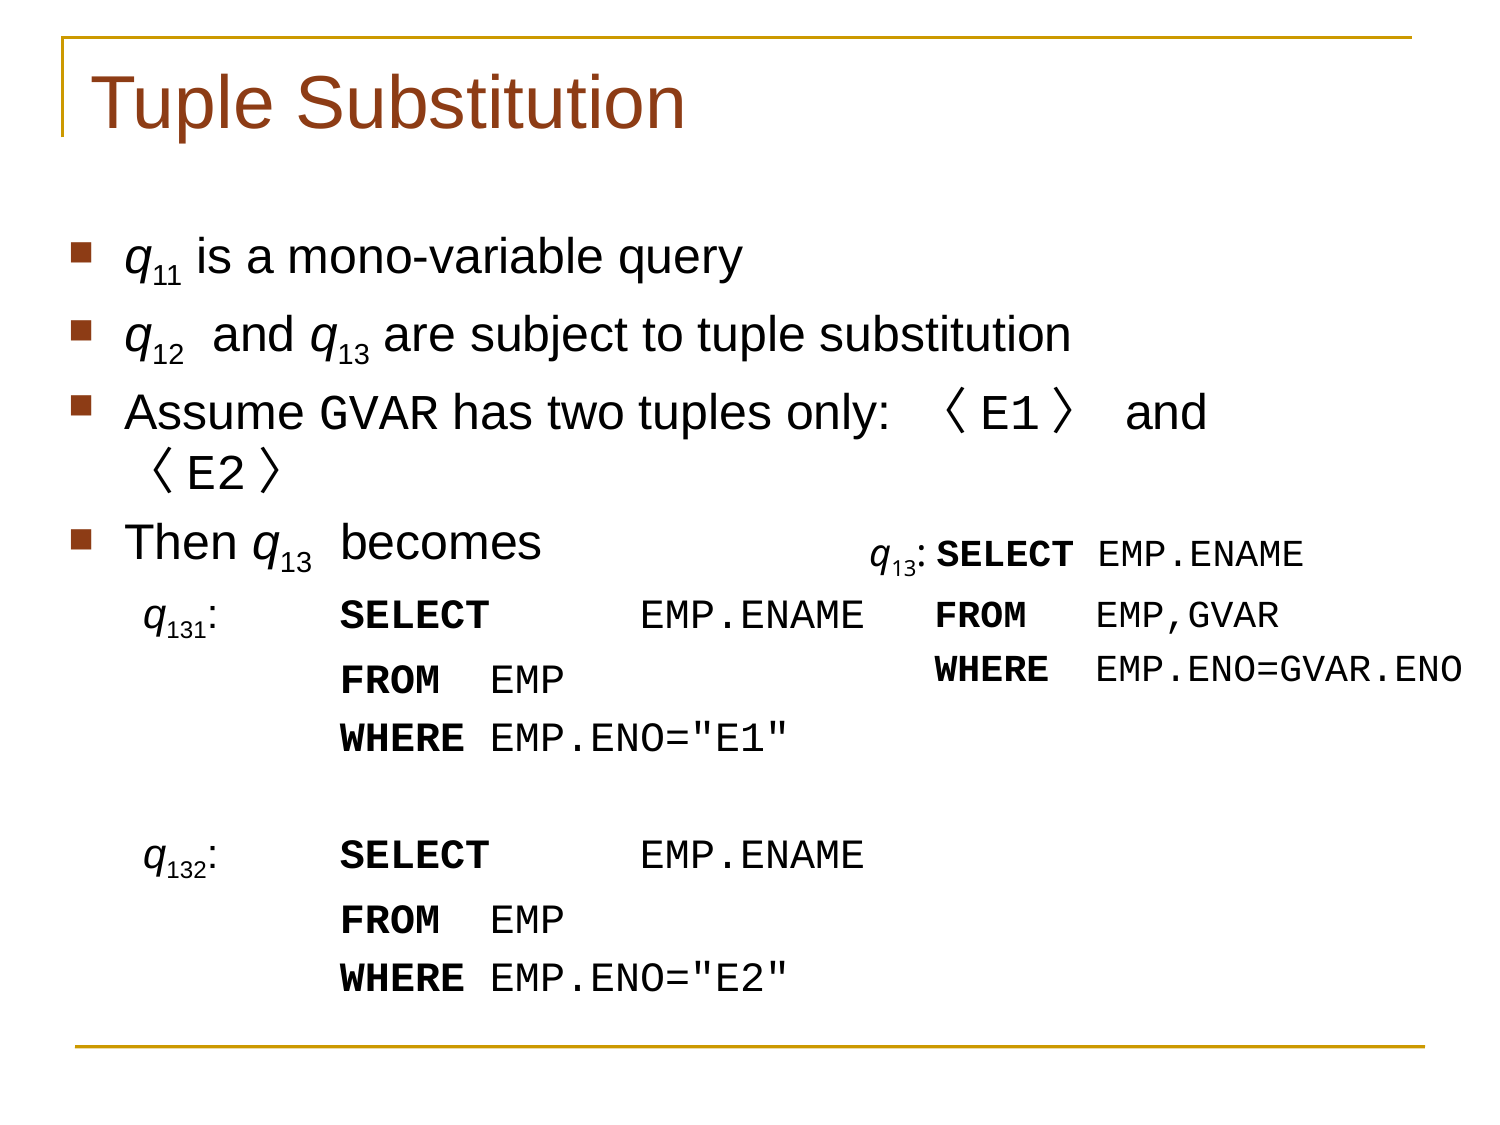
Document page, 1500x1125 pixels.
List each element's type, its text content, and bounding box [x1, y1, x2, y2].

list q11 is a mono-variable query q12 and q13 are subject to tuple substitution Assume GVAR has two tuples only: 〈E1〉 and 〈E2〉 Then q13 becomes q131: SELECT EMP.ENAME FROM EMP WHERE EMP.ENO="E1" q132: SELECT EMP.ENAME FROM EMP WHERE EMP.ENO="E2" [52, 215, 1259, 997]
text_box q13: SELECT EMP.ENAME FROM EMP,GVAR WHERE EMP.ENO=GVAR.ENO [809, 520, 1484, 697]
title Tuple Substitution [74, 45, 1426, 233]
